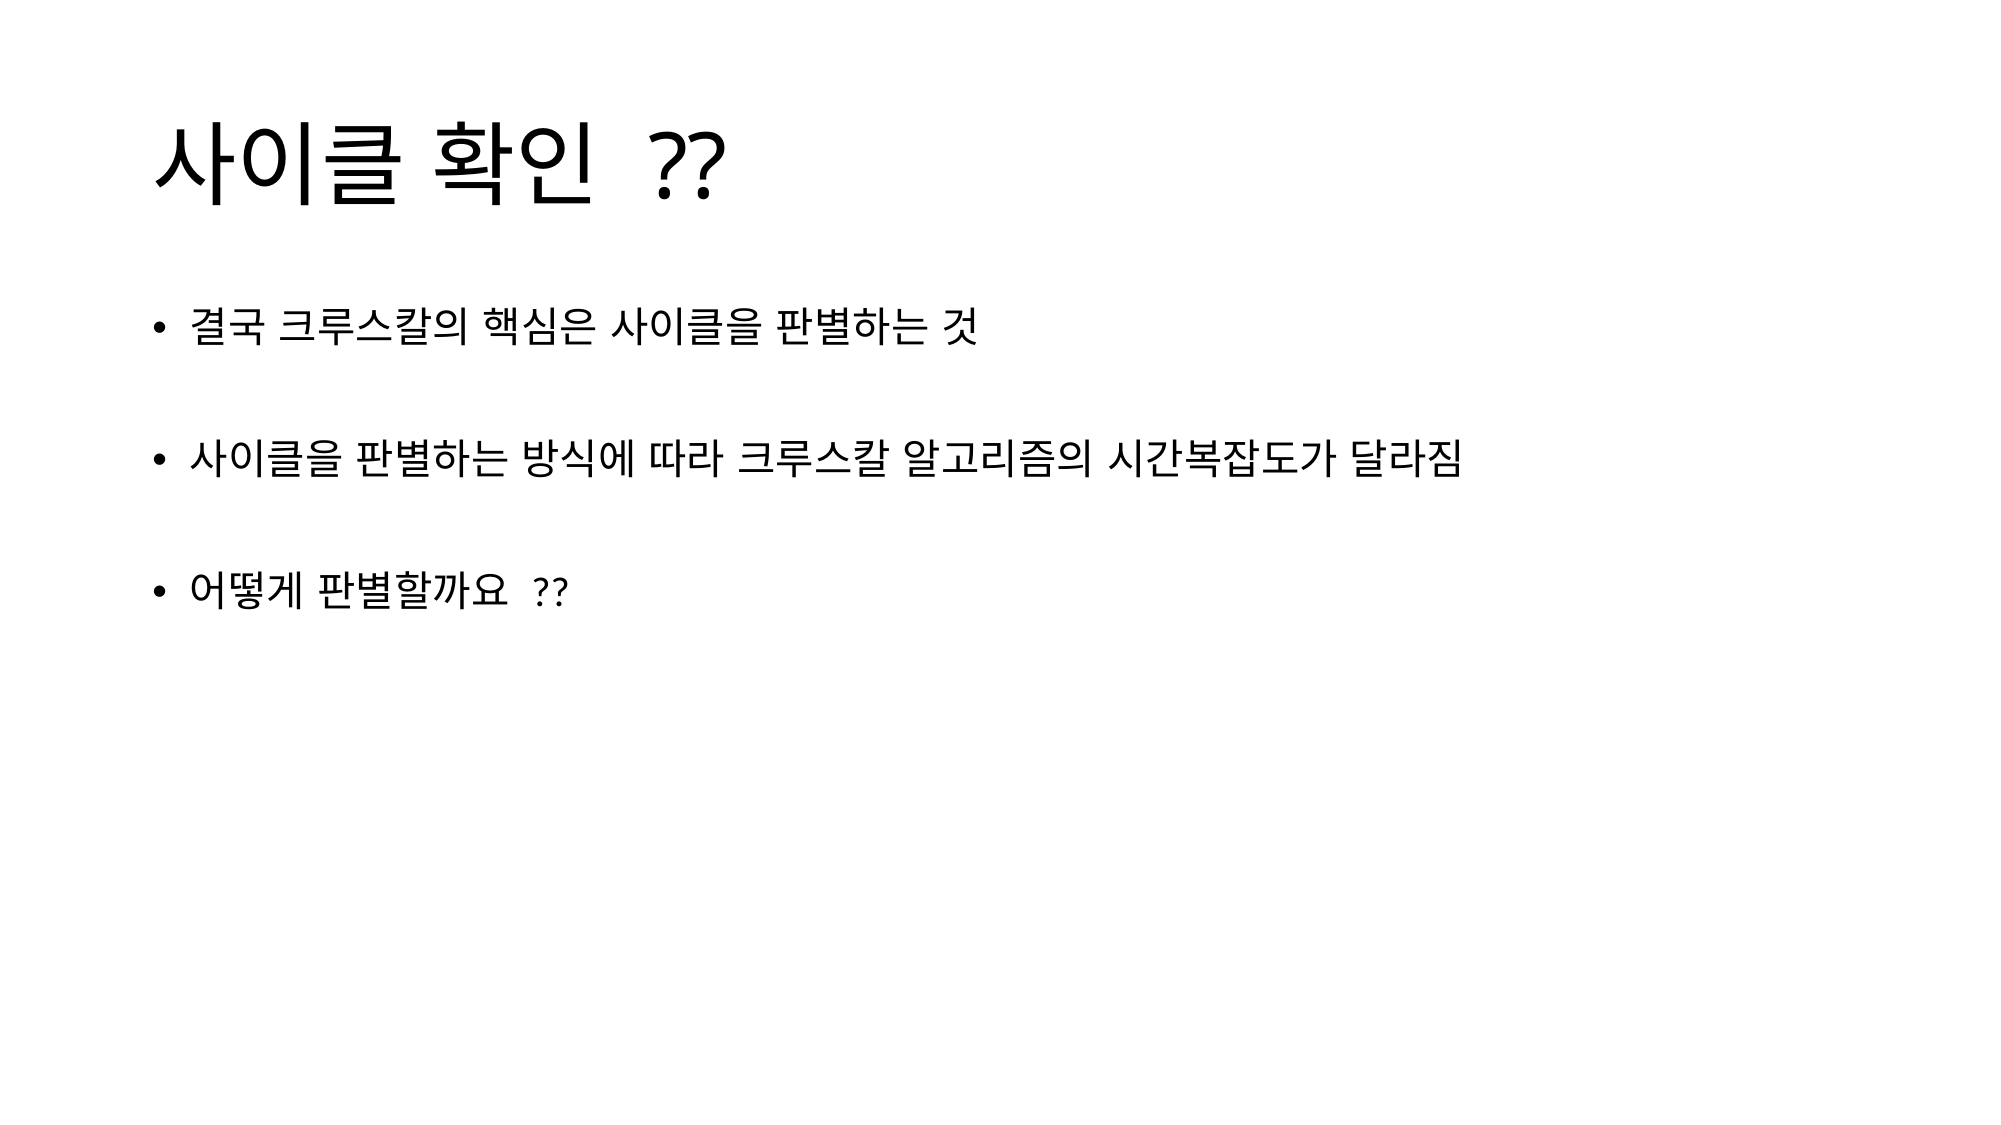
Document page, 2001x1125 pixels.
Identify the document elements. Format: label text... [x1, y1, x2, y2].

list 결국 크루스칼의 핵심은 사이클을 판별하는 것 사이클을 판별하는 방식에 따라 크루스칼 알고리즘의 시간복잡도가 달라짐 어떻게 판별할까요 ?? [137, 299, 1863, 1014]
title 사이클 확인 ?? [137, 59, 1863, 278]
